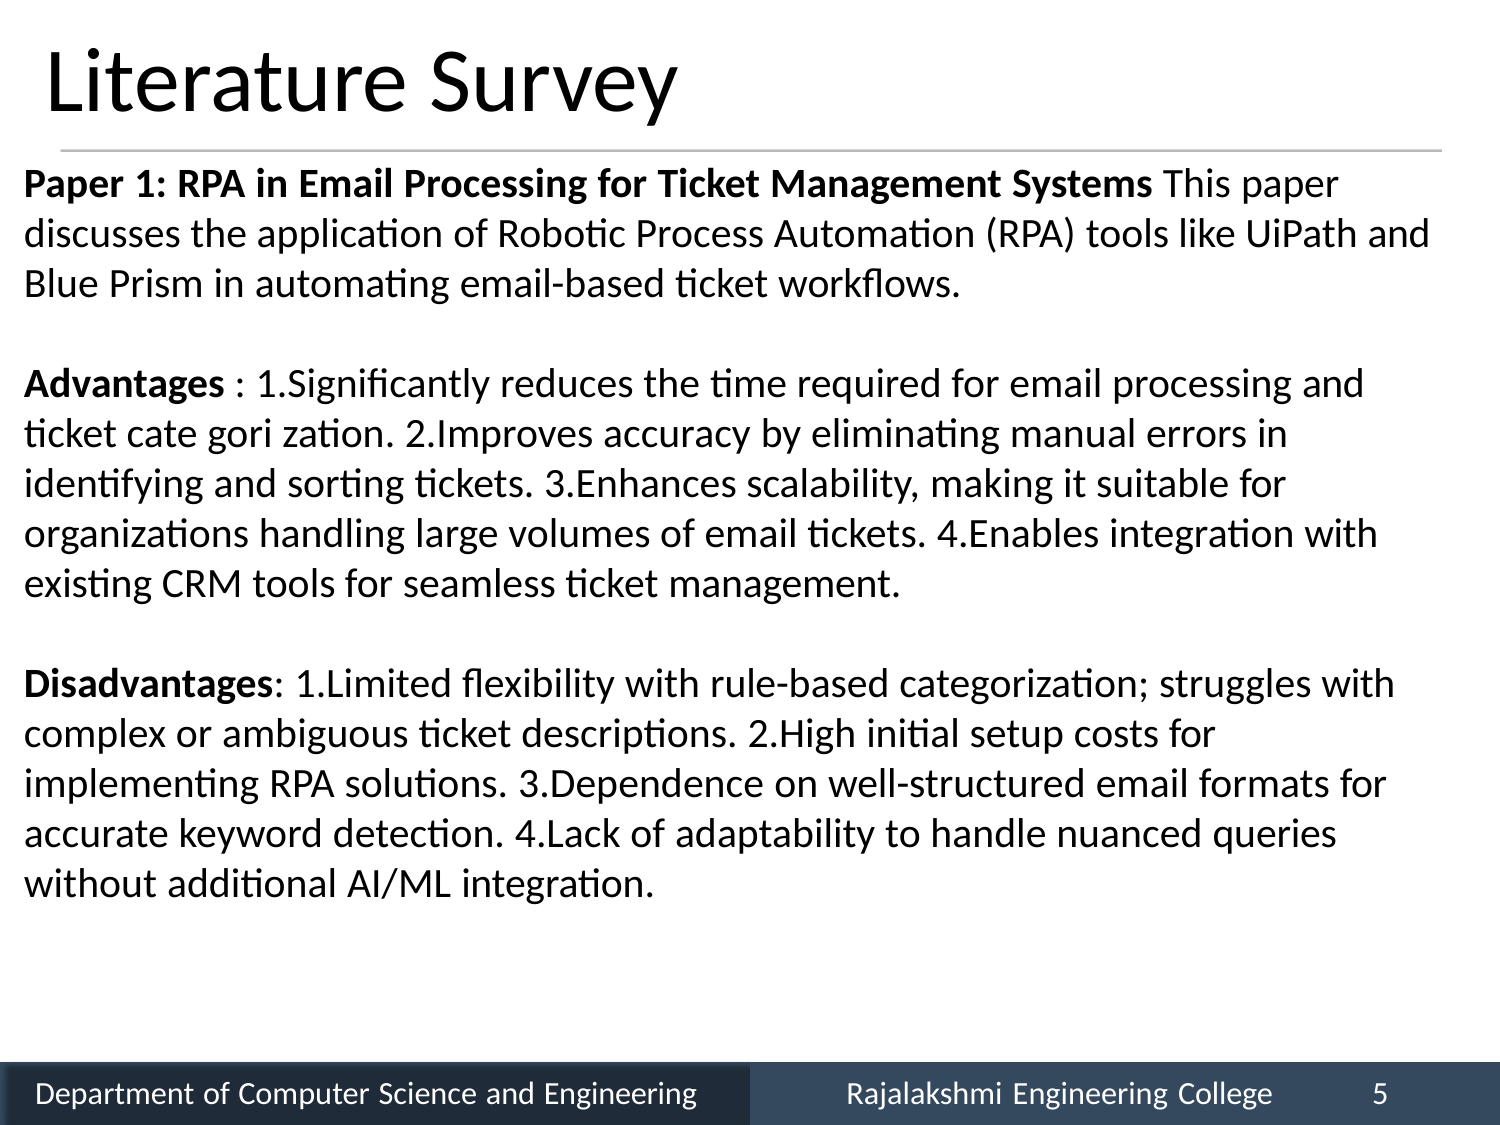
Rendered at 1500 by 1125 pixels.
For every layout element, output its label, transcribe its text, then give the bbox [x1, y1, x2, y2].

picture [0, 1057, 1500, 1125]
footer Department of Computer Science and Engineering [32, 1077, 709, 1125]
title Literature Survey [43, 17, 1193, 153]
text_box Paper 1: RPA in Email Processing for Ticket Management Systems This paper discusses the application of Robotic Process Automation (RPA) tools like UiPath and Blue Prism in automating email-based ticket workflows. Advantages : 1.Significantly reduces the time required for email processing and ticket cate gori zation. 2.Improves accuracy by eliminating manual errors in identifying and sorting tickets. 3.Enhances scalability, making it suitable for organizations handling large volumes of email tickets. 4.Enables integration with existing CRM tools for seamless ticket management. Disadvantages: 1.Limited flexibility with rule-based categorization; struggles with complex or ambiguous ticket descriptions. 2.High initial setup costs for implementing RPA solutions. 3.Dependence on well-structured email formats for accurate keyword detection. 4.Lack of adaptability to handle nuanced queries without additional AI/ML integration. [21, 153, 1459, 907]
slide_number Rajalakshmi Engineering College [844, 1077, 1281, 1125]
slide_number 5 [1365, 1077, 1415, 1125]
